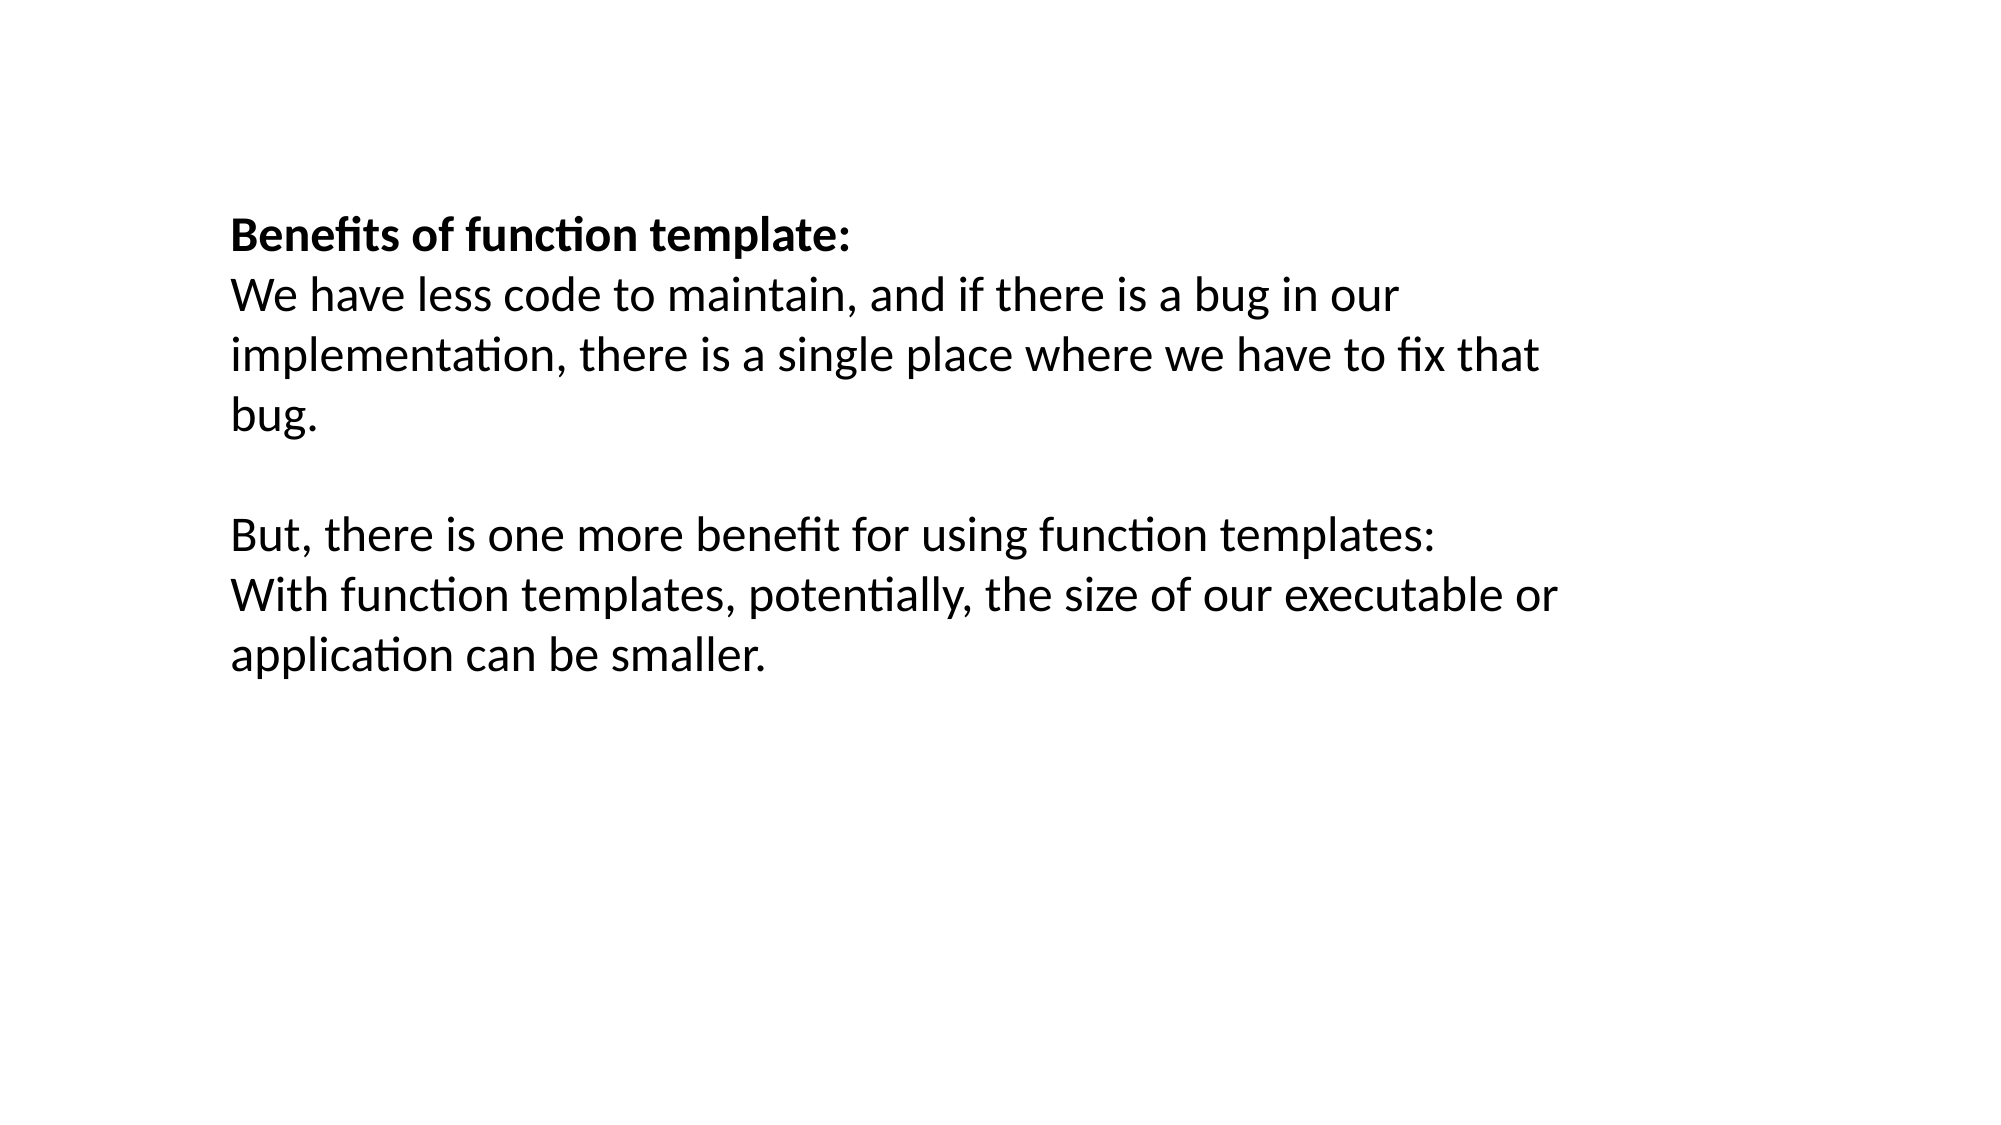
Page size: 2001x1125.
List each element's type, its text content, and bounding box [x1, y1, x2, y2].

text_box Benefits of function template: We have less code to maintain, and if there is a bug in our implementation, there is a single place where we have to fix that bug. But, there is one more benefit for using function templates: With function templates, potentially, the size of our executable or application can be smaller. [215, 194, 1619, 689]
